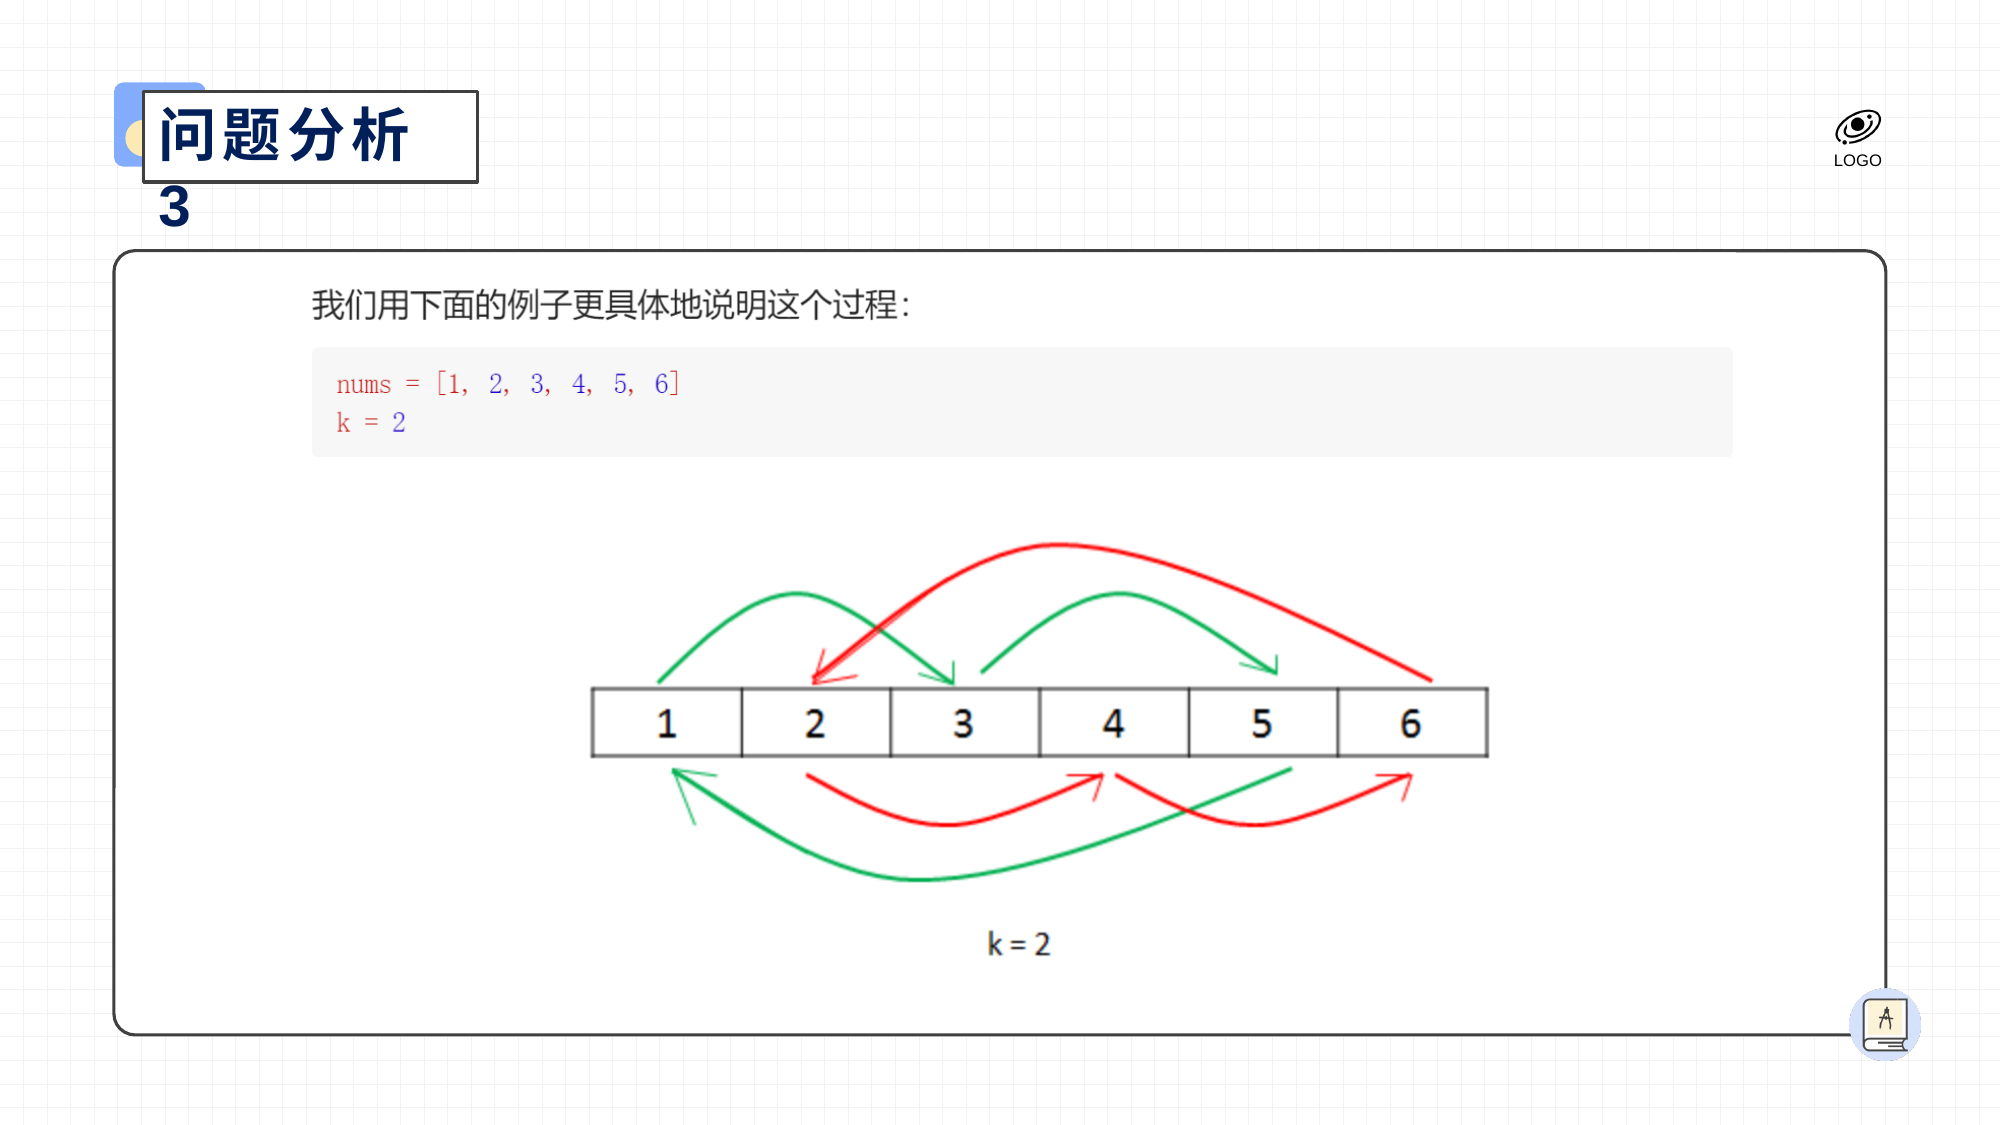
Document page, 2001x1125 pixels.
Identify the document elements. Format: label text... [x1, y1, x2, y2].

picture [299, 269, 1742, 1006]
list 问题分析3 [142, 90, 479, 184]
picture [1849, 988, 1921, 1061]
picture [1831, 100, 1885, 154]
